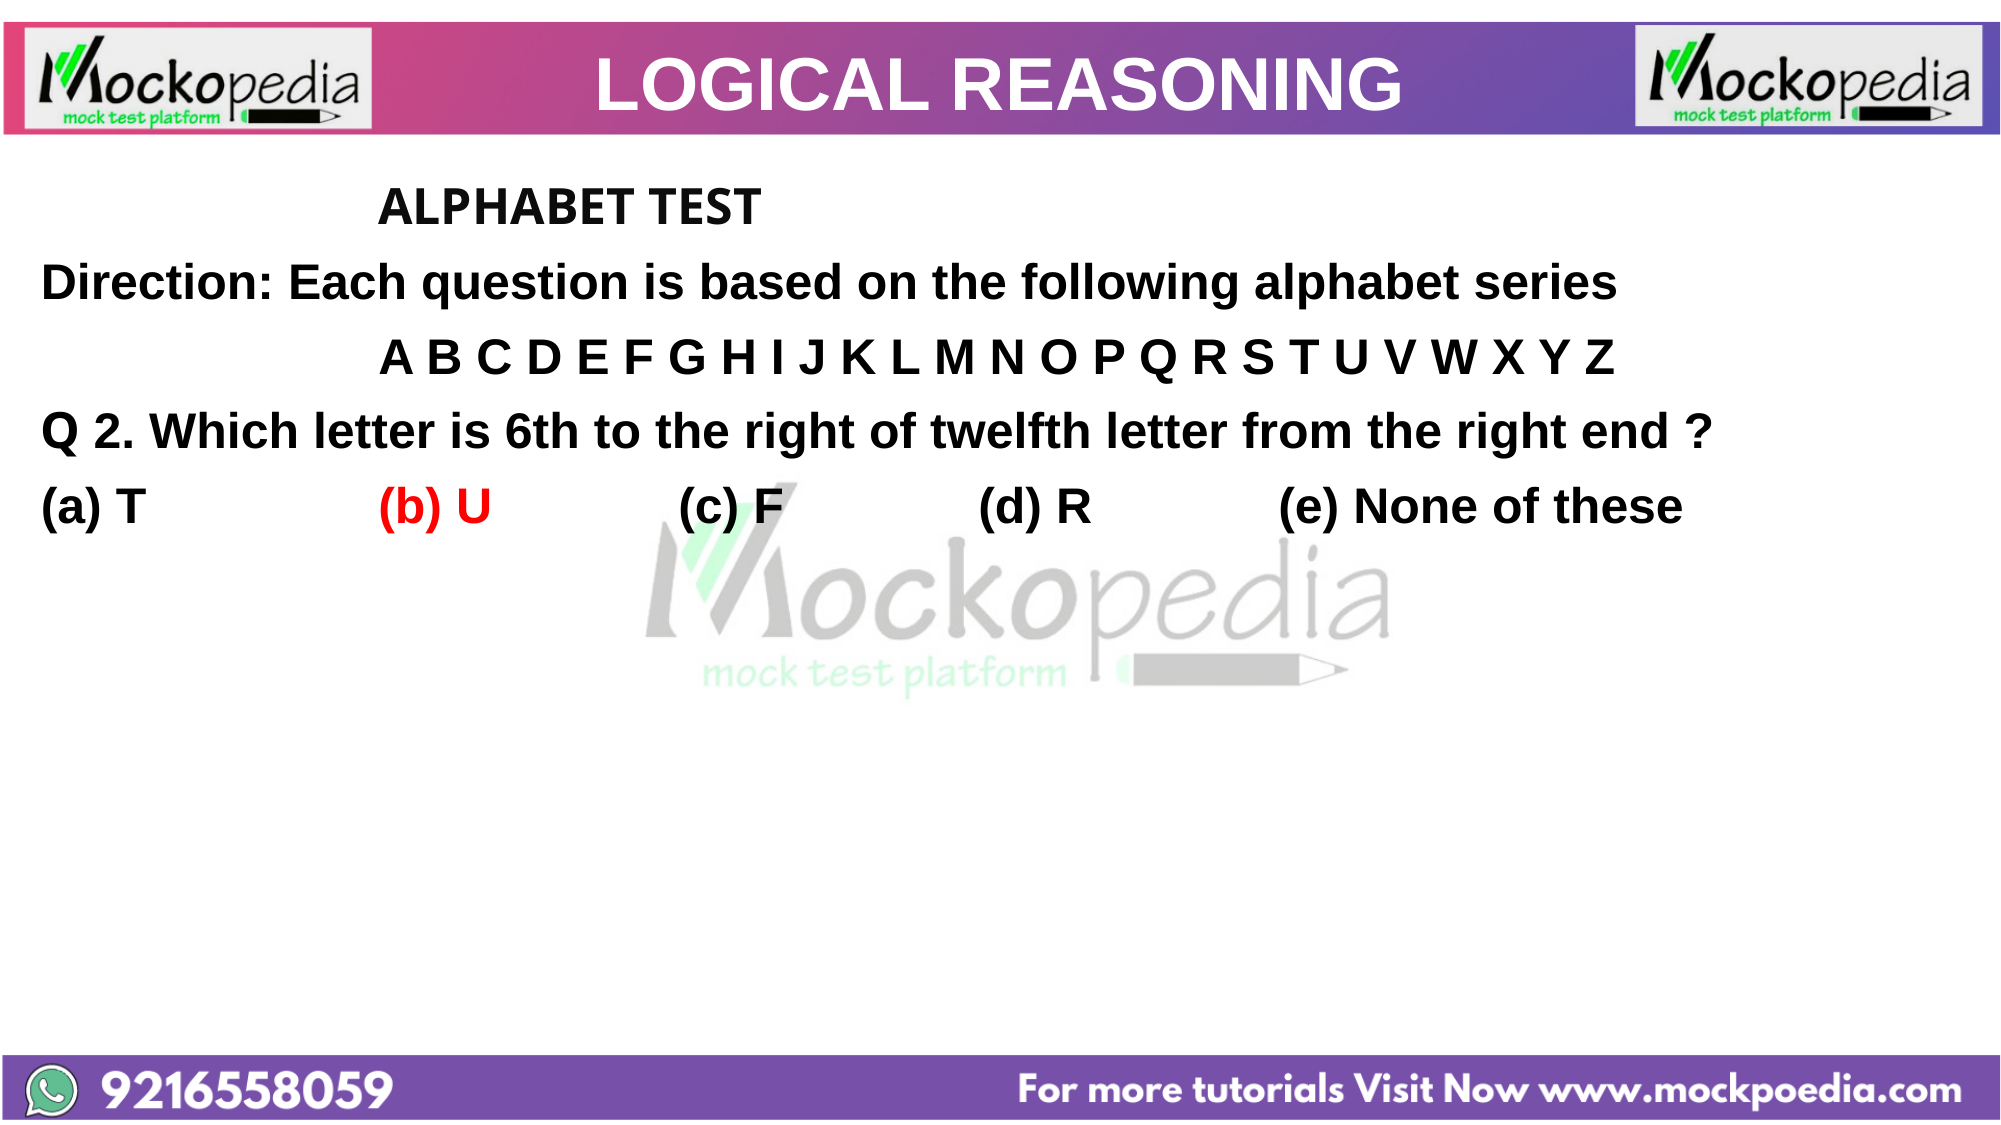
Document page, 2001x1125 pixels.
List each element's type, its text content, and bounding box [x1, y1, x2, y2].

picture [0, 0, 2001, 1125]
list ALPHABET TEST Direction: Each question is based on the following alphabet series A B C D E F G H I J K L M N O P Q R S T U V W X Y Z Q 2. Which letter is 6th to the right of twelfth letter from the right end ? (a) T (b) U (c) F (d) R (e) None of these [25, 173, 1951, 1051]
title LOGICAL REASONING [41, 31, 1959, 142]
